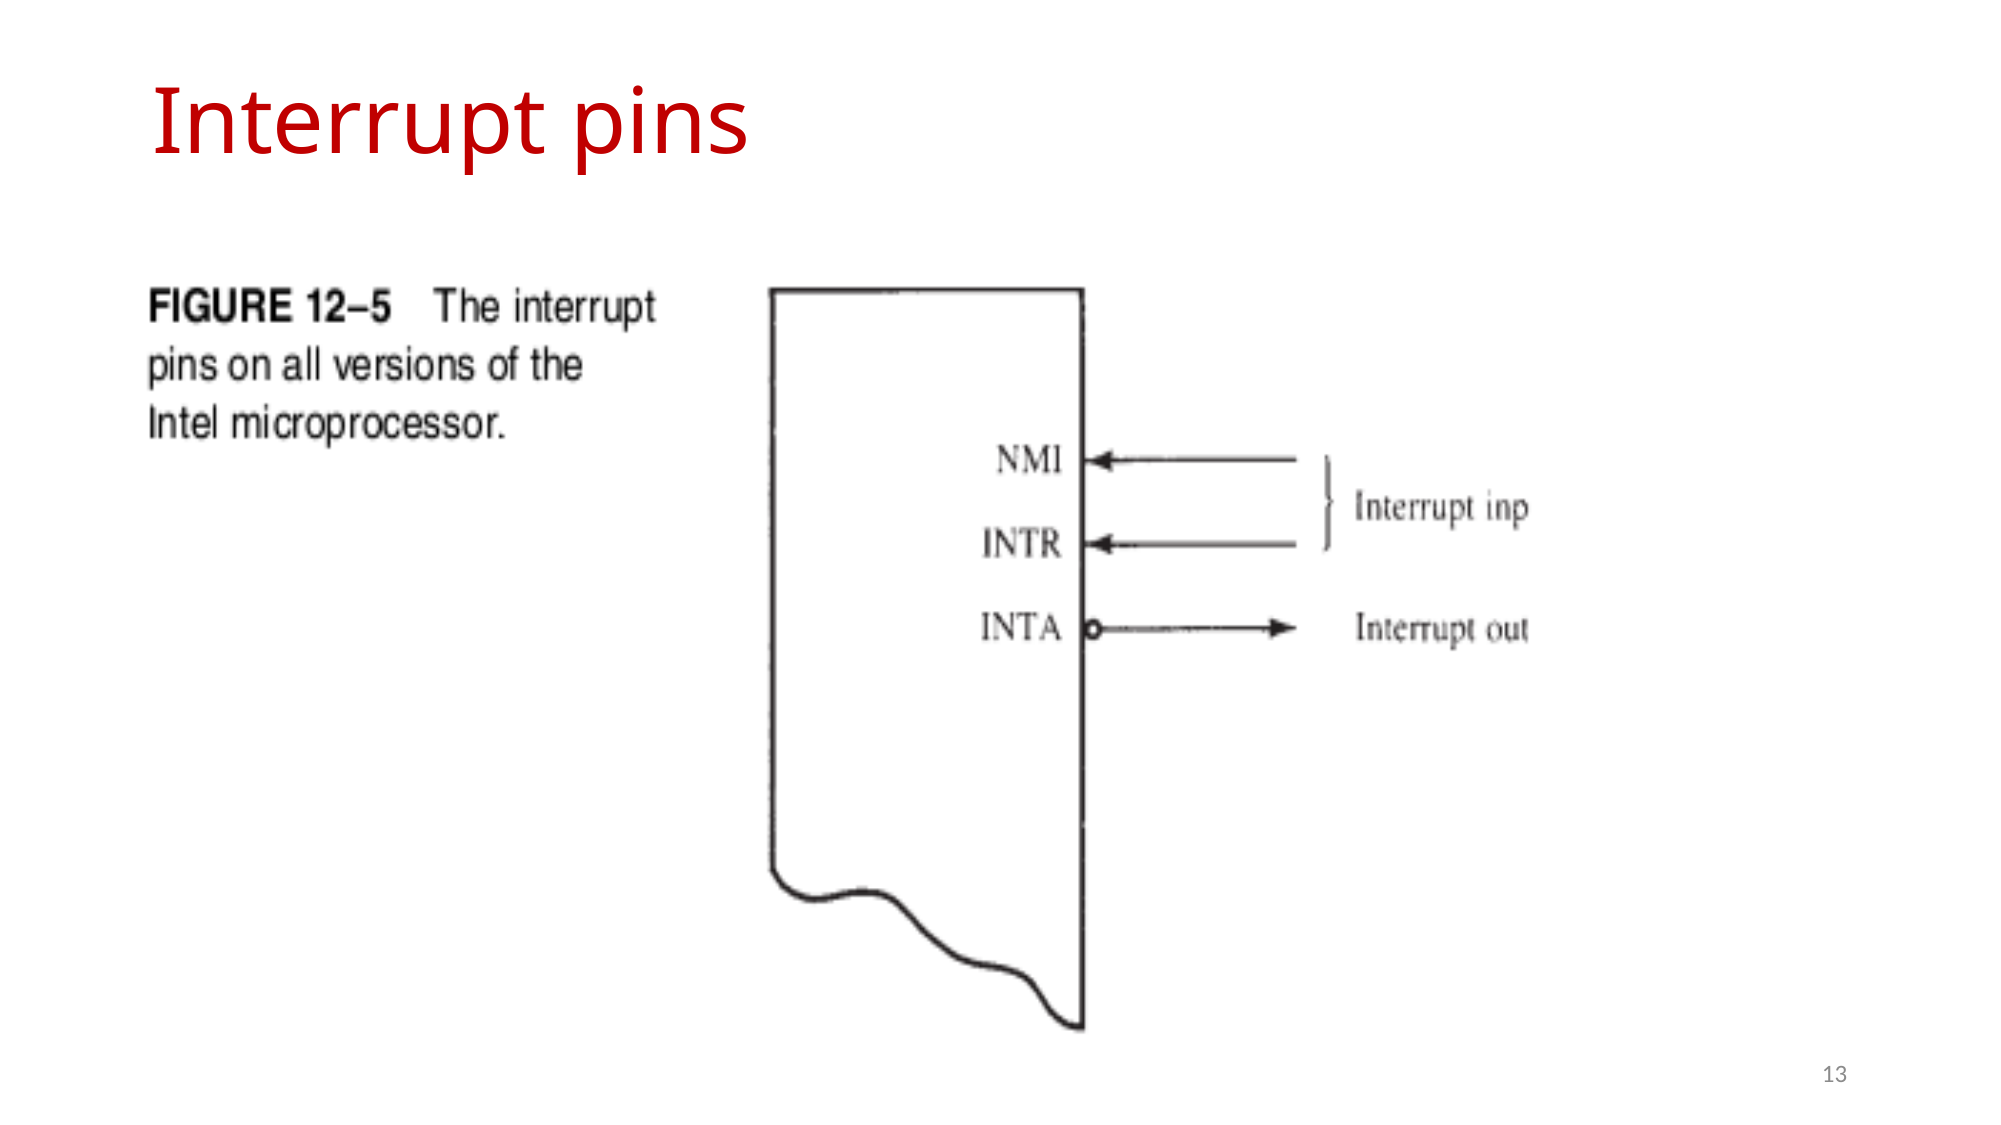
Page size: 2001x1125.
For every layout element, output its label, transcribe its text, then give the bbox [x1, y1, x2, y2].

slide_number 13 [1412, 1042, 1863, 1103]
picture [137, 217, 1563, 1082]
title Interrupt pins [137, 59, 1832, 188]
